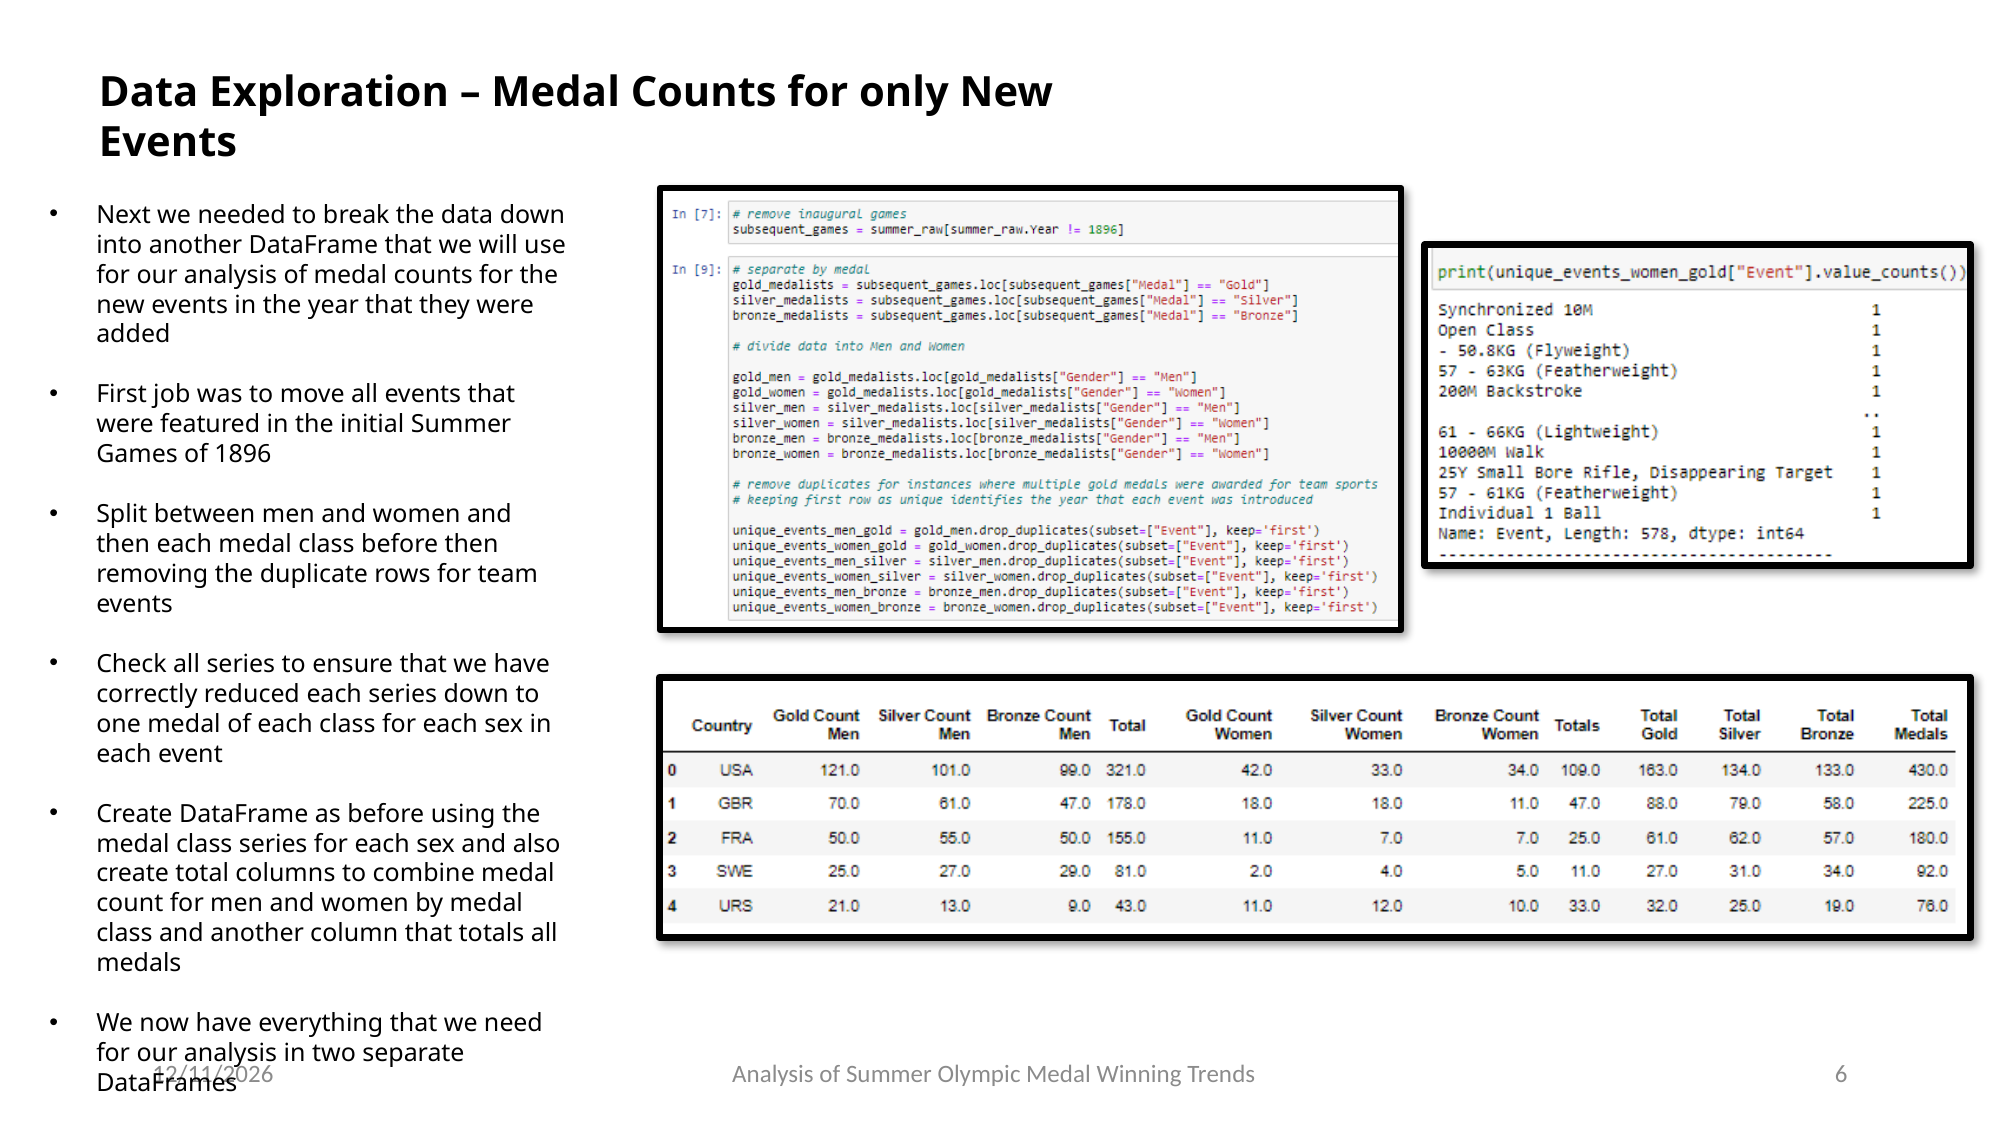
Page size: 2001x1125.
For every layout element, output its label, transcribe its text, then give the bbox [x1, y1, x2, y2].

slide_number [137, 1042, 588, 1103]
picture [662, 680, 1967, 935]
picture [662, 190, 1399, 628]
slide_number 6 [1412, 1042, 1863, 1103]
footer Analysis of Summer Olympic Medal Winning Trends [662, 1042, 1338, 1103]
text_box Next we needed to break the data down into another DataFrame that we will use for our analysis of medal counts for the new events in the year that they were added First job was to move all events that were featured in the initial Summer Games of 1896 Split between men and women and then each medal class before then removing the duplicate rows for team events Check all series to ensure that we have correctly reduced each series down to one medal of each class for each sex in each event Create DataFrame as before using the medal class series for each sex and also create total columns to combine medal count for men and women by medal class and another column that totals all medals We now have everything that we need for our analysis in two separate DataFrames [34, 190, 588, 1125]
text_box Data Exploration – Medal Counts for only New Events [84, 57, 1143, 173]
picture [1428, 248, 1967, 563]
